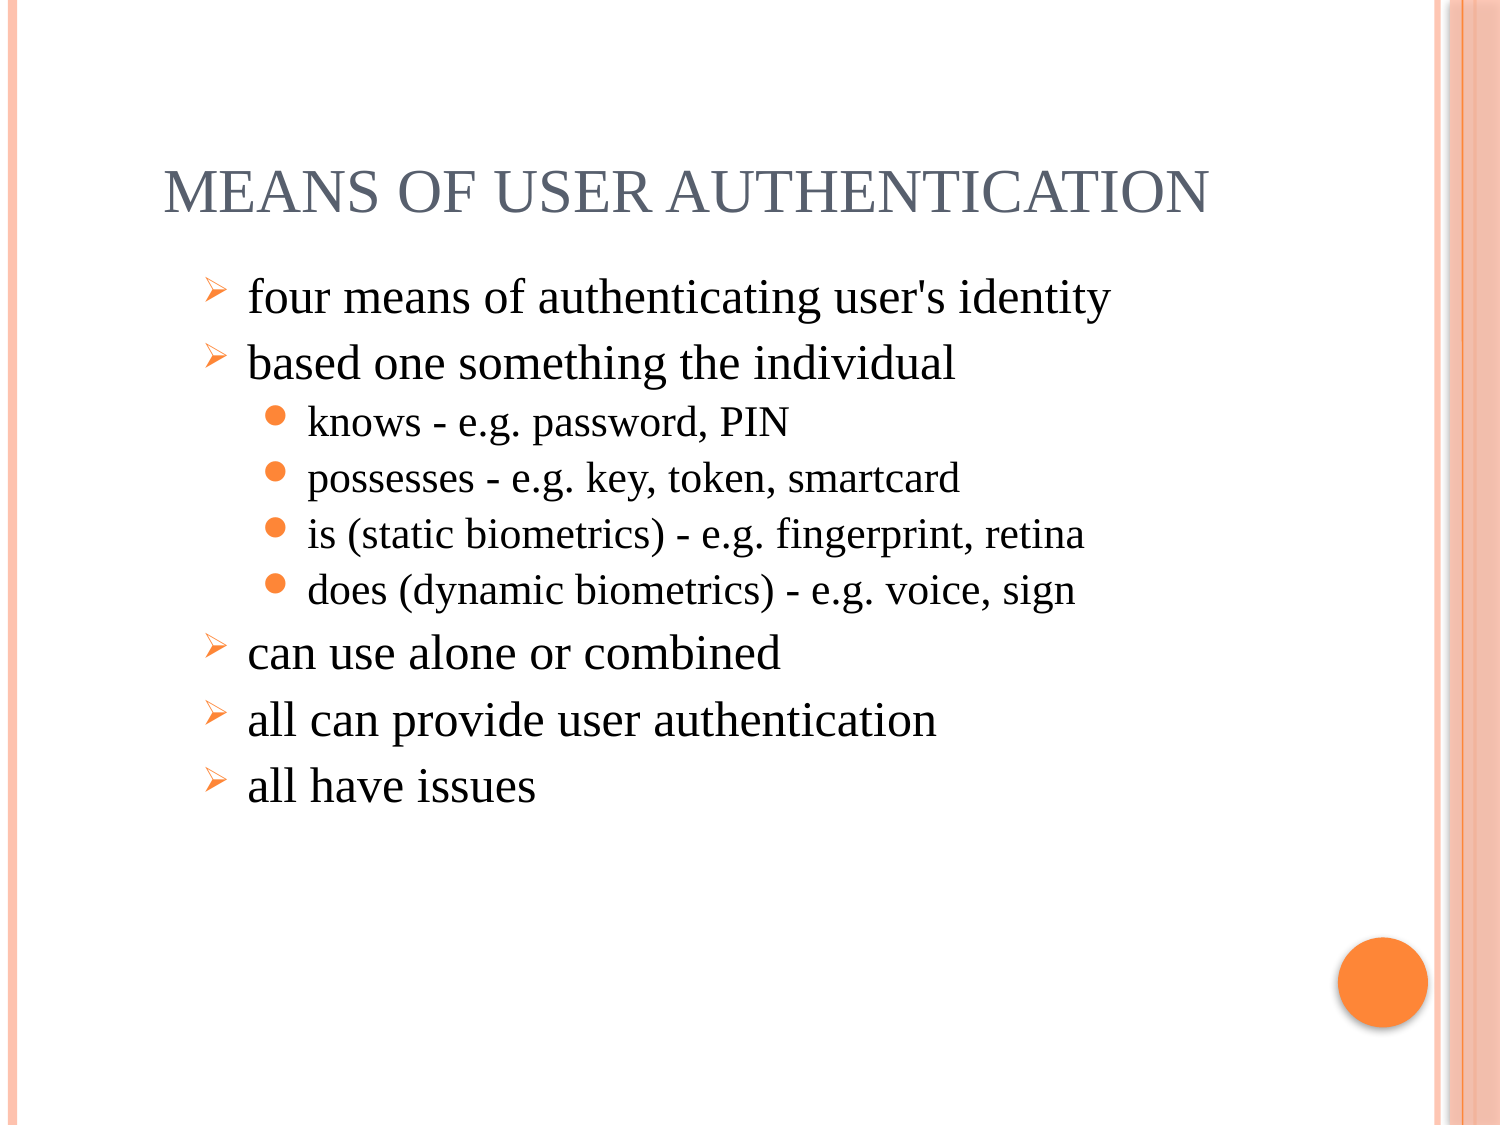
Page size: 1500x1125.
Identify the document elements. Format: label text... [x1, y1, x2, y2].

subtitle four means of authenticating user's identity based one something the individual knows - e.g. password, PIN possesses - e.g. key, token, smartcard is (static biometrics) - e.g. fingerprint, retina does (dynamic biometrics) - e.g. voice, sign can use alone or combined all can provide user authentication all have issues [187, 262, 1500, 1088]
title Means of User Authentication [75, 45, 1300, 233]
